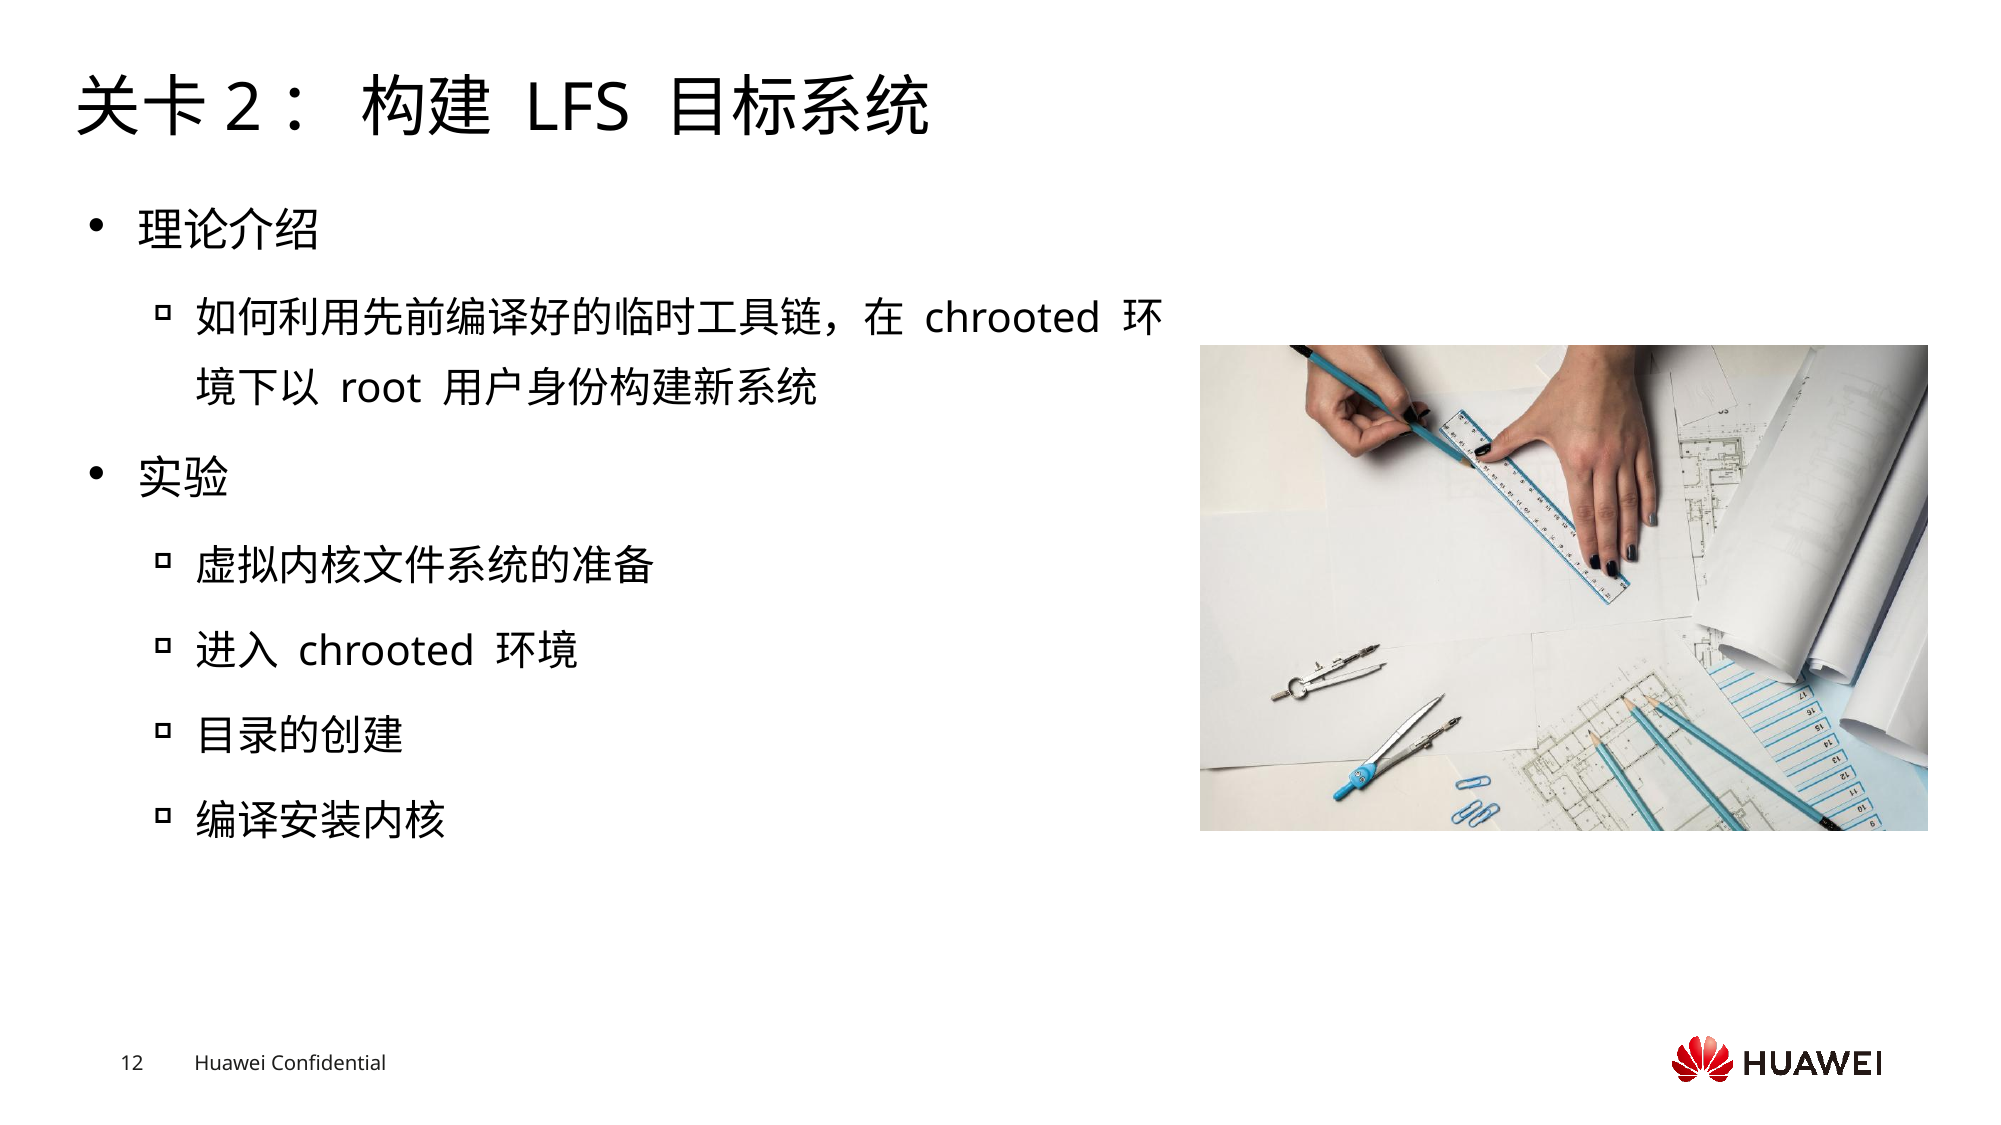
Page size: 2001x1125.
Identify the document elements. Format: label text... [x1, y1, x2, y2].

title 关卡2： 构建 LFS 目标系统 [74, 73, 1928, 154]
picture [1672, 1036, 1881, 1082]
list 理论介绍 如何利用先前编译好的临时工具链，在 chrooted 环境下以 root 用户身份构建新系统 实验 虚拟内核文件系统的准备 进入 chrooted 环境 目录的创建 编译安装内核 [74, 171, 1191, 973]
picture [1199, 345, 1928, 831]
